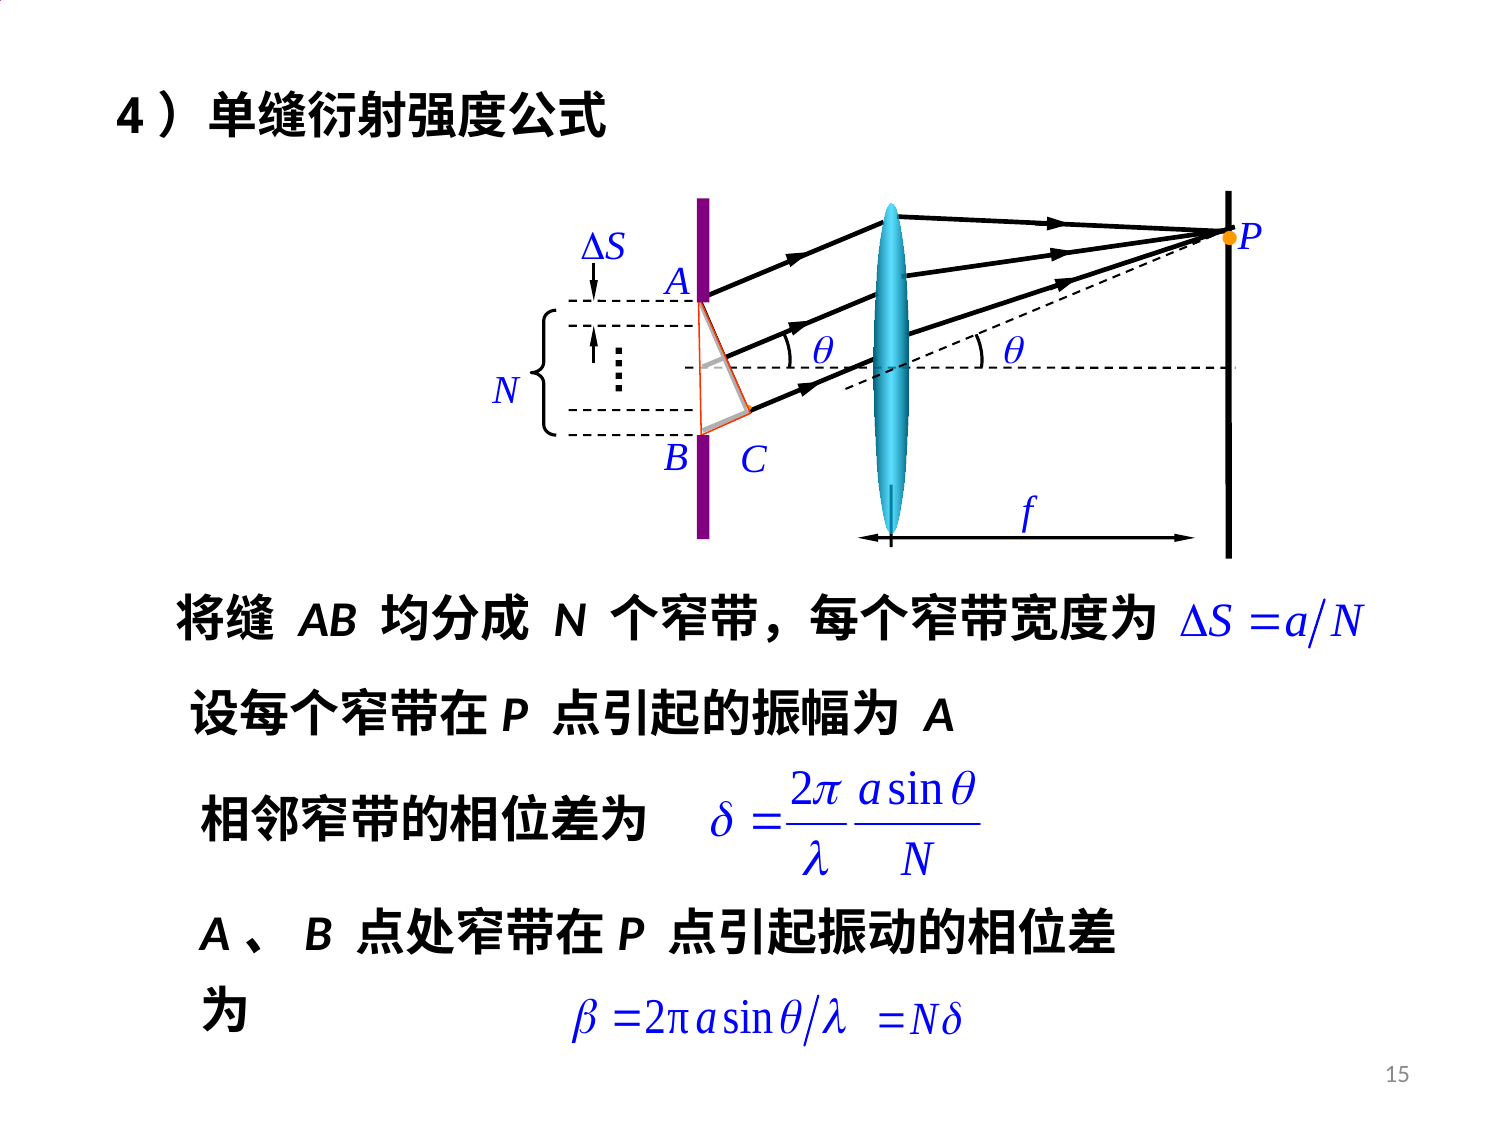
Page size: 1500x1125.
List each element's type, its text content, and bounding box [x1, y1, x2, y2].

text_box [1050, 248, 1074, 261]
text_box · [729, 373, 769, 434]
text_box [790, 320, 813, 334]
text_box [702, 757, 989, 887]
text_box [655, 433, 697, 477]
text_box [1052, 533, 1196, 542]
text_box [535, 310, 557, 436]
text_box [564, 983, 857, 1055]
text_box [955, 334, 983, 368]
text_box · [1215, 164, 1284, 241]
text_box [573, 222, 636, 270]
text_box [589, 277, 598, 301]
text_box [787, 252, 810, 266]
text_box 4）单缝衍射强度公式 [100, 76, 844, 152]
text_box [704, 308, 751, 434]
text_box [1034, 217, 1071, 230]
text_box [873, 202, 909, 534]
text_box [1171, 588, 1376, 657]
text_box [799, 382, 820, 396]
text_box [735, 435, 776, 484]
text_box 将缝 AB 均分成 N 个窄带，每个窄带宽度为 [160, 579, 1175, 654]
text_box A、B 点处窄带在P 点引起振动的相位差为 [185, 874, 1148, 1046]
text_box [484, 366, 531, 414]
text_box [857, 533, 891, 542]
text_box 相邻窄带的相位差为 [185, 779, 665, 856]
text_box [997, 326, 1032, 374]
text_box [655, 257, 694, 302]
text_box [764, 334, 791, 368]
text_box [589, 325, 598, 363]
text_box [1230, 212, 1272, 257]
text_box 设每个窄带在P 点引起的振幅为 A [174, 673, 970, 749]
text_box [869, 992, 974, 1047]
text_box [1007, 486, 1049, 542]
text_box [806, 326, 842, 374]
slide_number 15 [1074, 1042, 1425, 1103]
text_box [1049, 277, 1079, 291]
